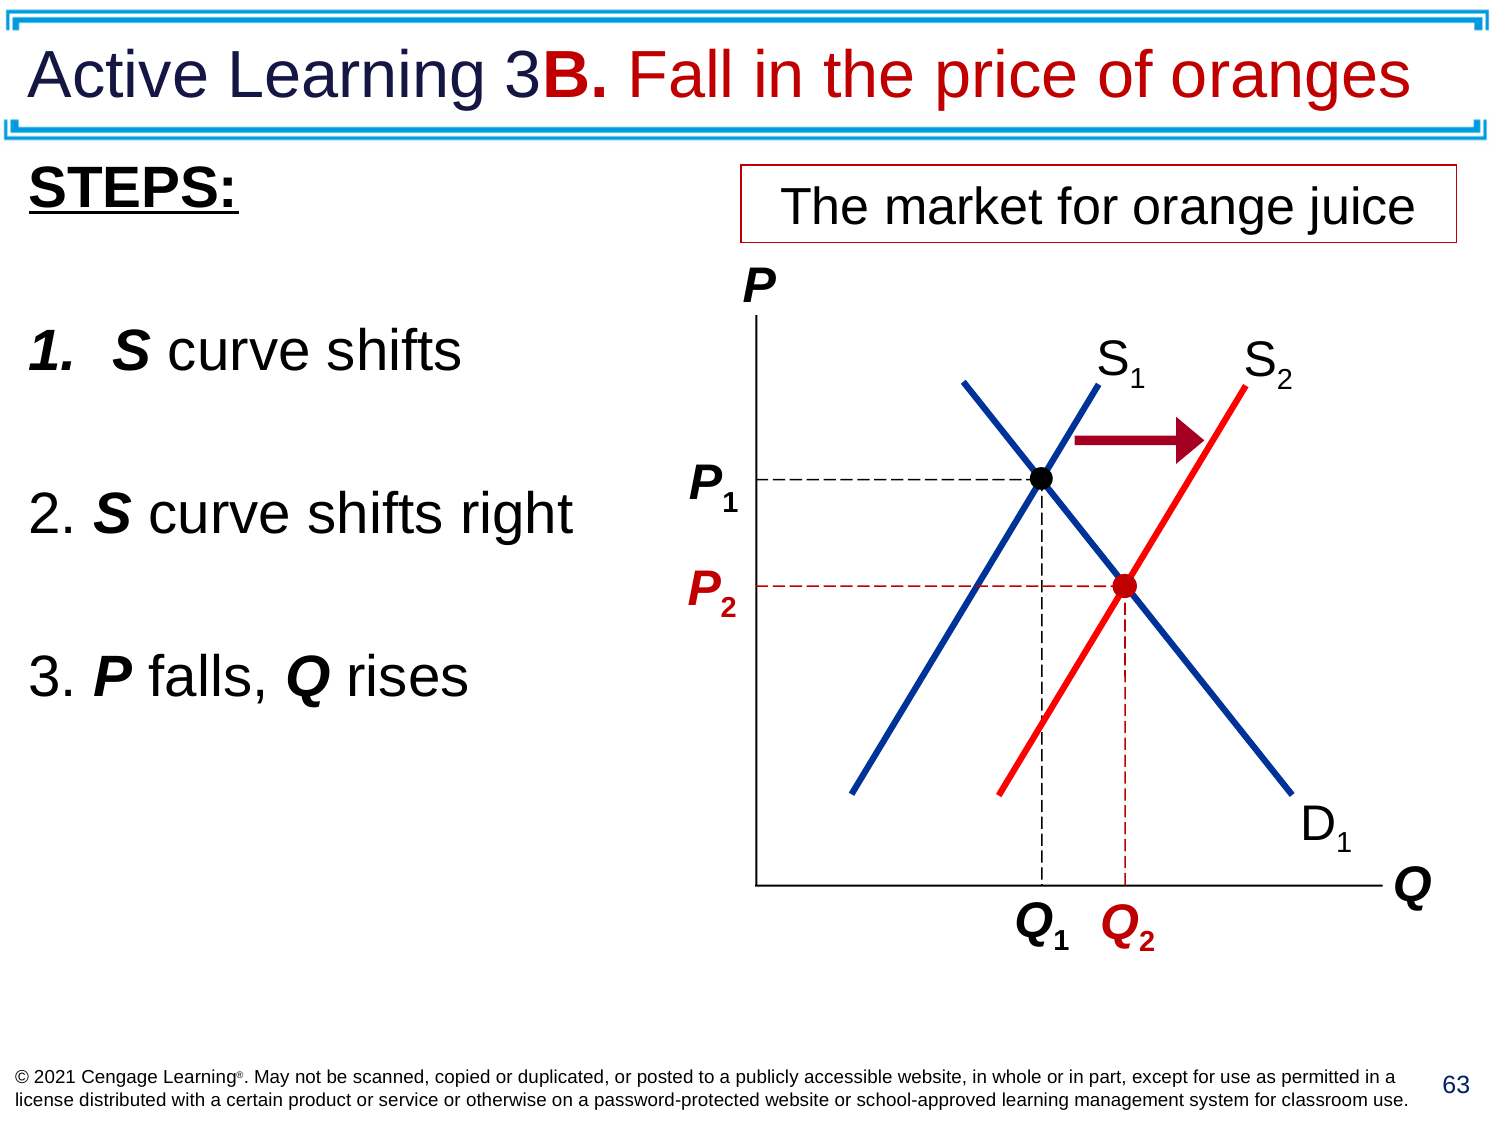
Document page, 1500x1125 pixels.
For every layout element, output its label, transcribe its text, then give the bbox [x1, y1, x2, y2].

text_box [673, 449, 993, 553]
slide_number 63 [1425, 1060, 1500, 1125]
text_box © 2021 Cengage Learning®. May not be scanned, copied or duplicated, or posted to a publicly accessible website, in whole or in part, except for use as permitted in a license distributed with a certain product or service or otherwise on a password-protected website or school-approved learning management system for classroom use. [0, 1049, 1425, 1125]
text_box The market for orange juice [740, 165, 1457, 243]
title Active Learning 3B. Fall in the price of oranges [12, 16, 1475, 125]
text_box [1173, 381, 1372, 859]
list STEPS: S curve shifts 2. S curve shifts right 3. P falls, Q rises [13, 141, 725, 1016]
picture [0, 1, 1494, 38]
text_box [671, 554, 1169, 951]
picture [1, 113, 1492, 148]
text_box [851, 317, 999, 448]
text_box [724, 244, 1451, 920]
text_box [998, 319, 1317, 796]
